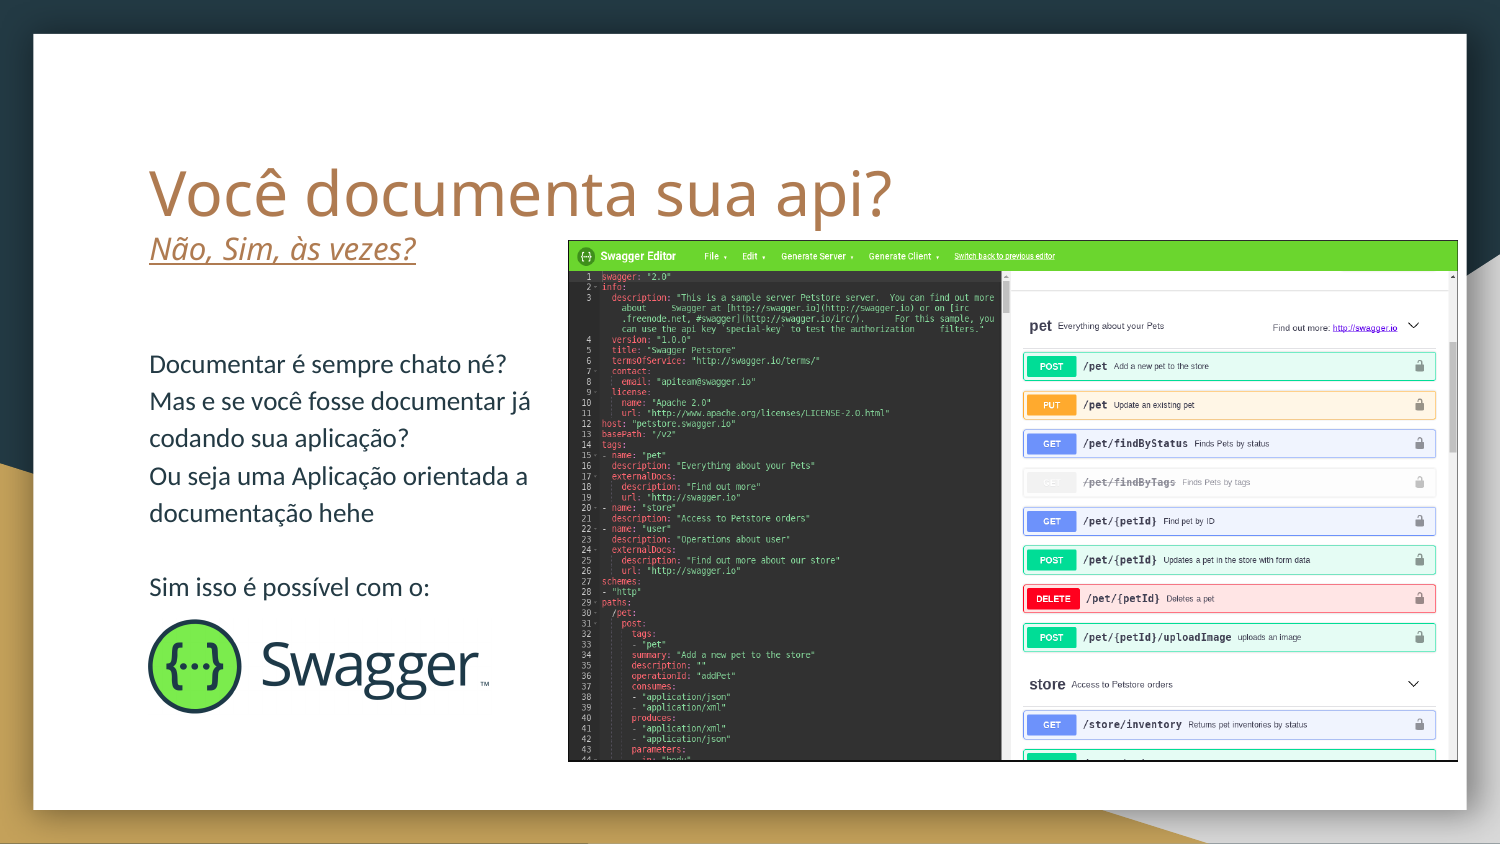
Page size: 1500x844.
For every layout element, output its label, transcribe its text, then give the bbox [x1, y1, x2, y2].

picture [567, 240, 1458, 762]
list Documentar é sempre chato né? Mas e se você fosse documentar já codando sua aplicação? Ou seja uma Aplicação orientada a documentação hehe Sim isso é possível com o: [134, 326, 562, 729]
picture [148, 618, 492, 716]
title Você documenta sua api? Não, Sim, às vezes? [134, 138, 1366, 296]
